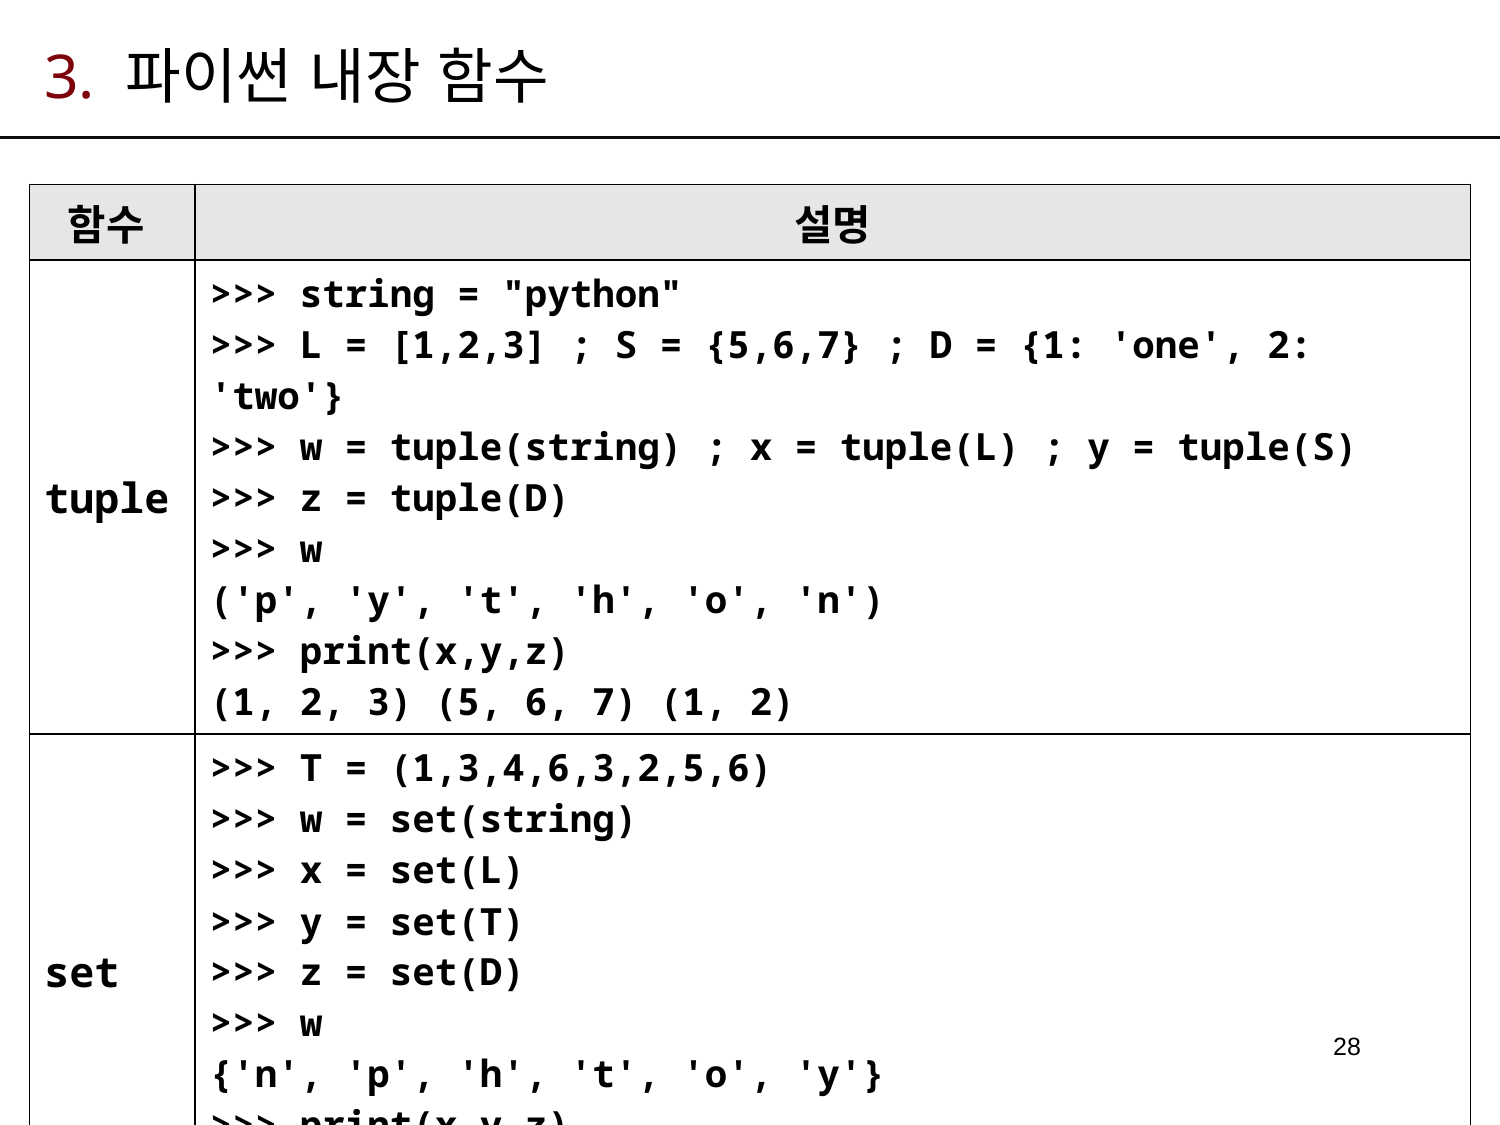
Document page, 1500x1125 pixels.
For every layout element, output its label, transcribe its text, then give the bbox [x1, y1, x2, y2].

table_cell >>> T = (1,3,4,6,3,2,5,6) >>> w = set(string) >>> x = set(L) >>> y = set(T) >>> z = set(D) >>> w {'n', 'p', 'h', 't', 'o', 'y'} >>> print(x,y,z) {1, 2, 3} {1, 2, 3, 4, 5, 6} {1, 2} [196, 735, 1470, 1125]
table_header 설명 [196, 185, 1470, 259]
table_header 함수 [30, 185, 194, 259]
title 3. 파이썬 내장 함수 [29, 30, 1294, 124]
table_cell set [30, 735, 194, 1125]
table_cell tuple [30, 261, 194, 733]
table_cell >>> string = "python" >>> L = [1,2,3] ; S = {5,6,7} ; D = {1: 'one', 2: 'two'} >>> w = tuple(string) ; x = tuple(L) ; y = tuple(S) >>> z = tuple(D) >>> w ('p', 'y', 't', 'h', 'o', 'n') >>> print(x,y,z) (1, 2, 3) (5, 6, 7) (1, 2) [196, 261, 1470, 733]
